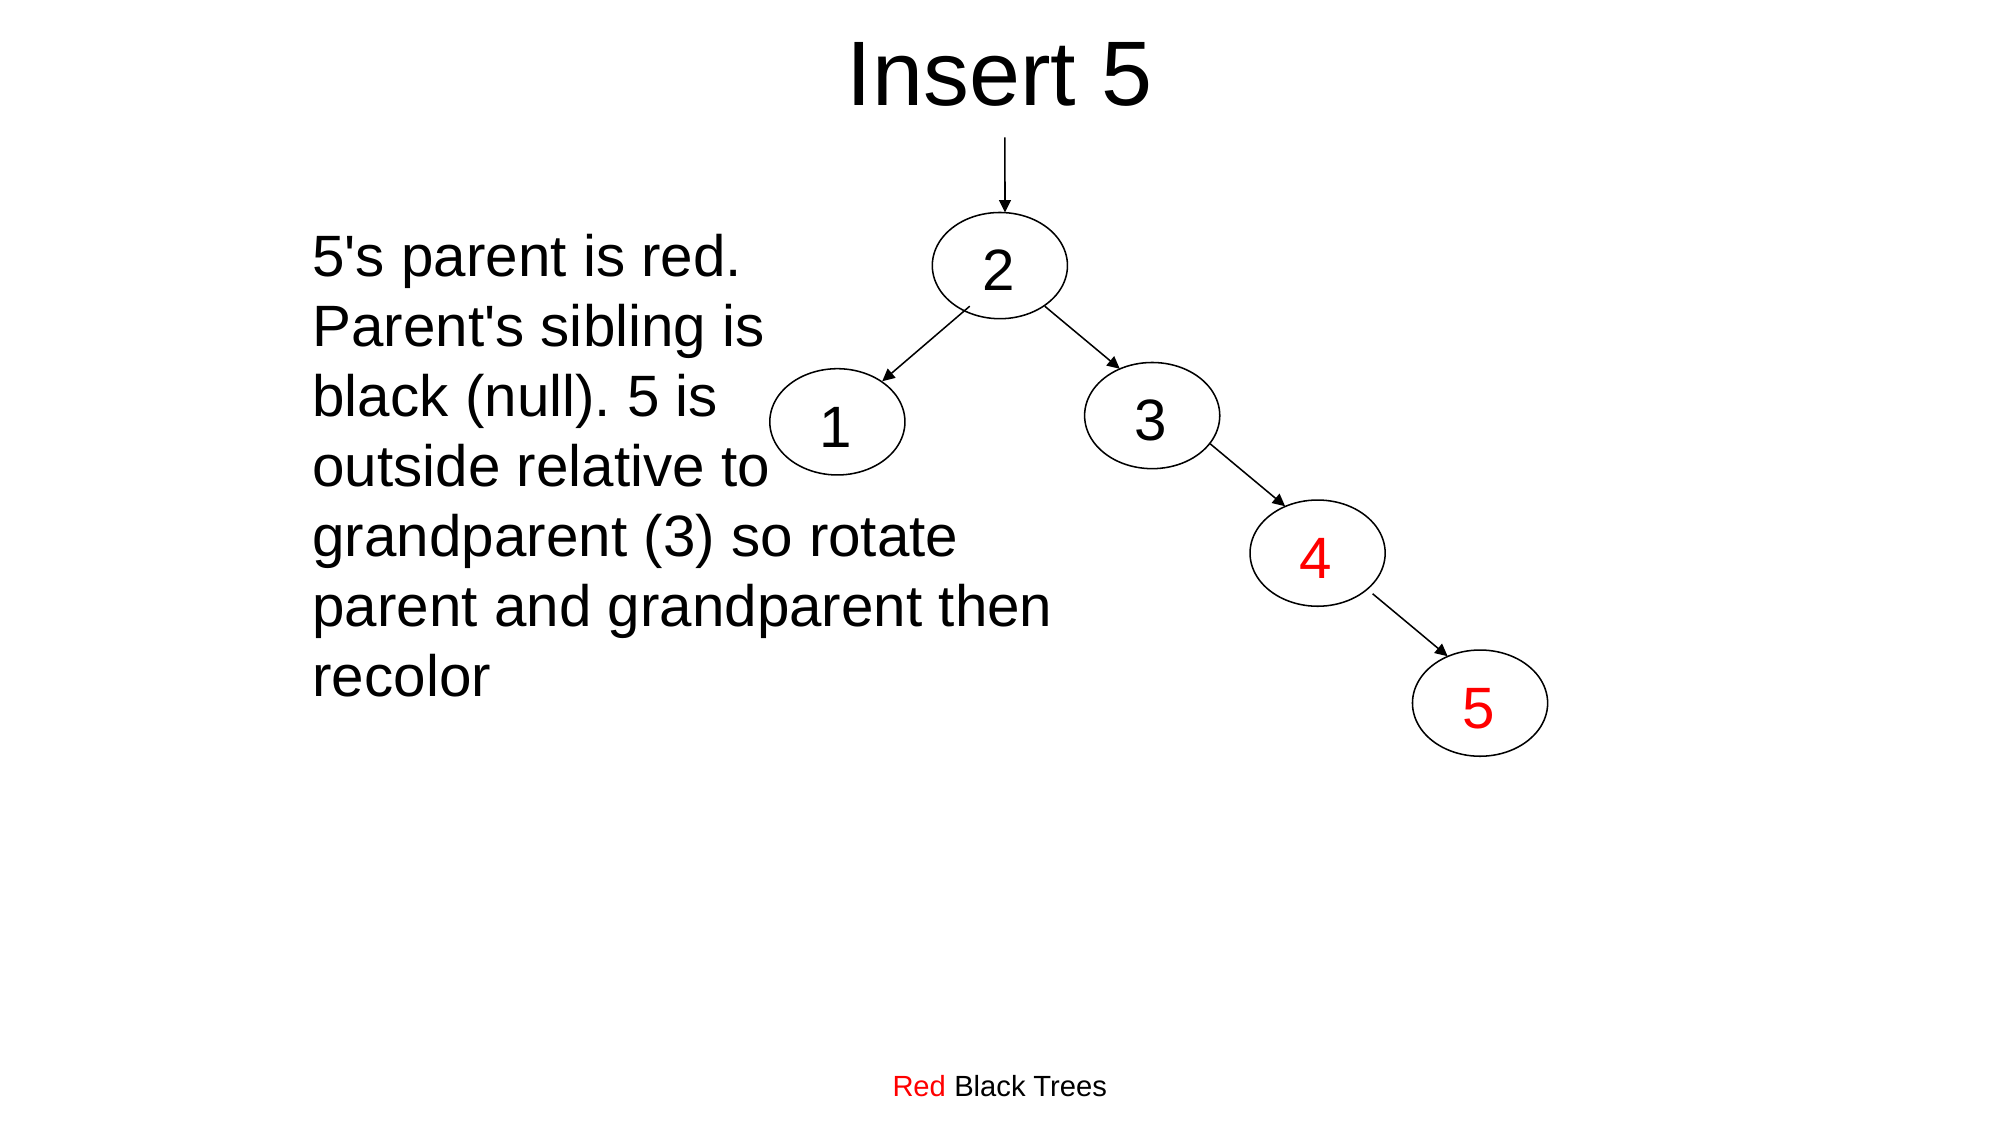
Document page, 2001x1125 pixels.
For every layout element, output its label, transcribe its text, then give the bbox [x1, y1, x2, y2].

text_box [998, 137, 1012, 210]
text_box 5's parent is red. Parent's sibling is black (null). 5 is outside relative to grandparent (3) so rotate parent and grandparent then recolor [297, 210, 1069, 716]
footer Red Black Trees [616, 1024, 1384, 1101]
text_box [1389, 608, 1445, 648]
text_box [769, 368, 906, 476]
title Insert 5 [150, 0, 1850, 163]
text_box [1069, 326, 1116, 360]
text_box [1084, 362, 1220, 469]
text_box [1225, 456, 1282, 498]
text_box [1412, 649, 1548, 757]
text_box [1249, 499, 1386, 607]
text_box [932, 212, 1068, 319]
